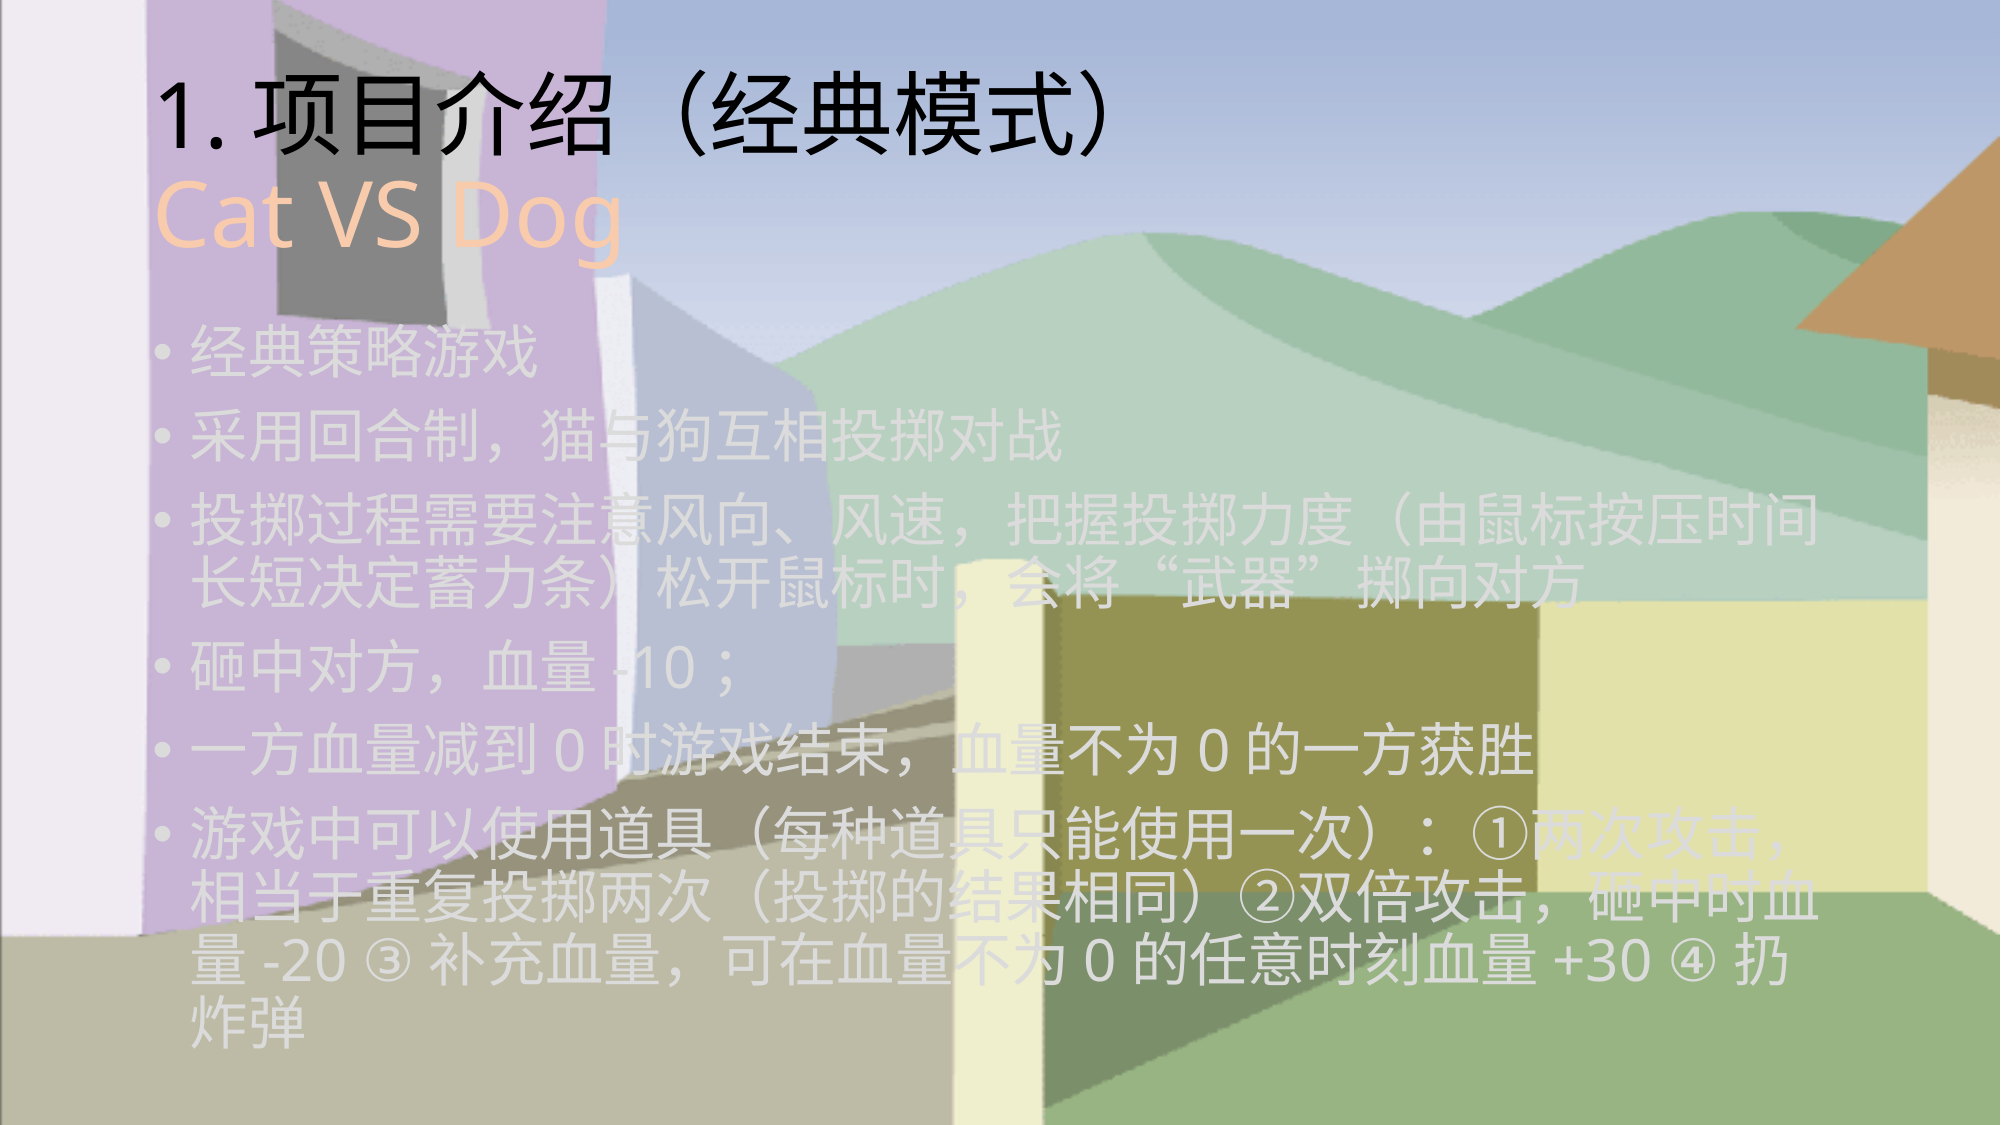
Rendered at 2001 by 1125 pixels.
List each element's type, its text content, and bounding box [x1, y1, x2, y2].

title 1.项目介绍（经典模式） Cat VS Dog [137, 59, 1863, 278]
list 经典策略游戏 采用回合制，猫与狗互相投掷对战 投掷过程需要注意风向、风速，把握投掷力度（由鼠标按压时间长短决定蓄力条）松开鼠标时，会将“武器”掷向对方 砸中对方，血量-10； 一方血量减到0时游戏结束，血量不为0的一方获胜 游戏中可以使用道具（每种道具只能使用一次）：①两次攻击，相当于重复投掷两次（投掷的结果相同）②双倍攻击，砸中时血量-20 ③补充血量，可在血量不为0的任意时刻血量+30 ④扔炸弹 [137, 315, 1863, 1030]
